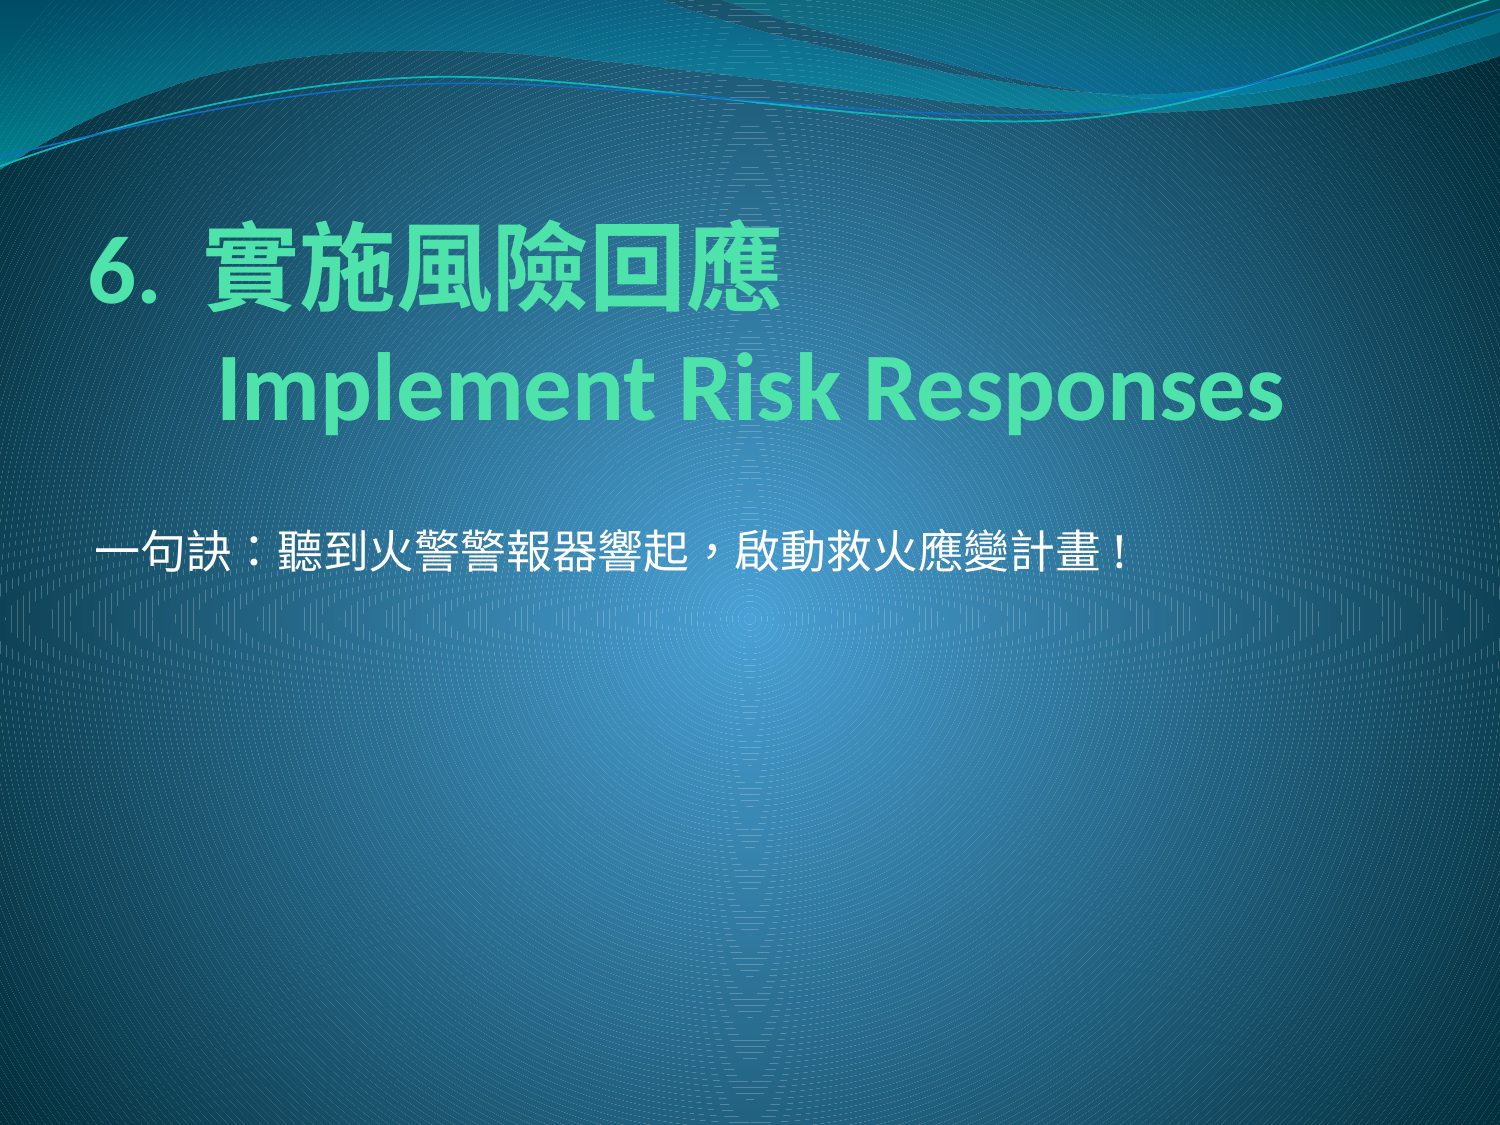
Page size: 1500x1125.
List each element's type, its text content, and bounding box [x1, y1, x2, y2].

title 6. 實施風險回應 Implement Risk Responses [86, 149, 1362, 440]
list 一句訣：聽到火警警報器響起，啟動救火應變計畫! [86, 515, 1362, 764]
